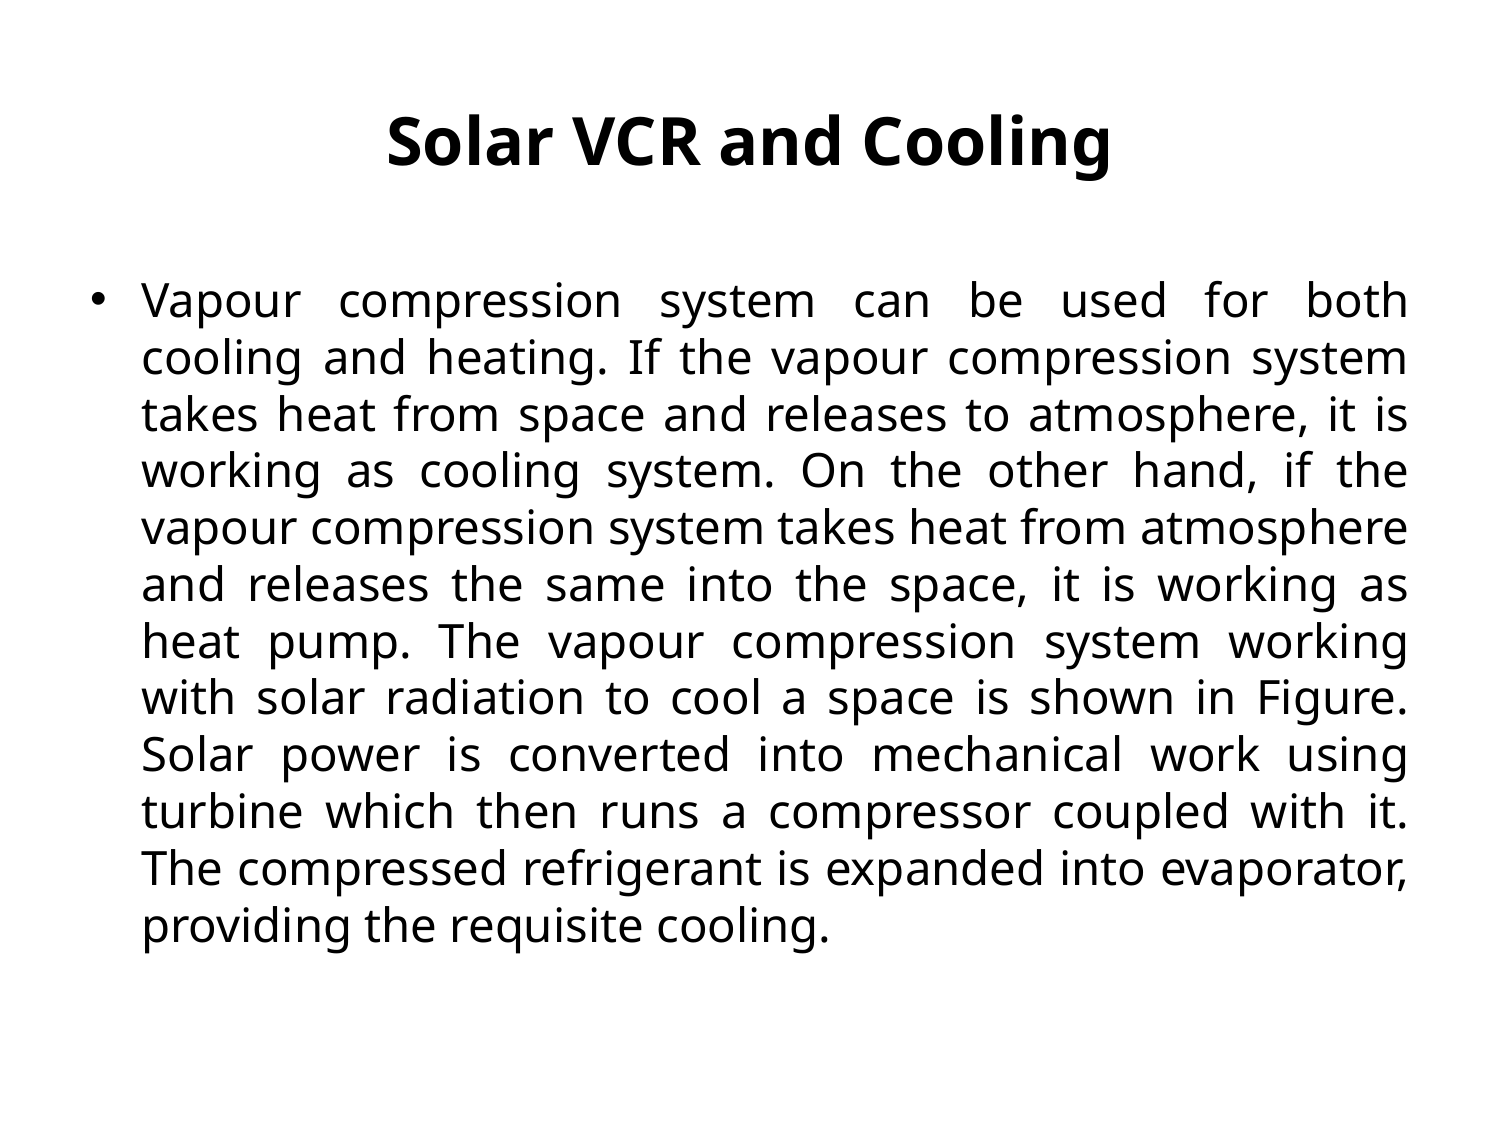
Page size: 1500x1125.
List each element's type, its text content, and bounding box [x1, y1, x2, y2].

title Solar VCR and Cooling [75, 45, 1425, 233]
list Vapour compression system can be used for both cooling and heating. If the vapour compression system takes heat from space and releases to atmosphere, it is working as cooling system. On the other hand, if the vapour compression system takes heat from atmosphere and releases the same into the space, it is working as heat pump. The vapour compression system working with solar radiation to cool a space is shown in Figure. Solar power is converted into mechanical work using turbine which then runs a compressor coupled with it. The compressed refrigerant is expanded into evaporator, providing the requisite cooling. [75, 262, 1425, 1005]
